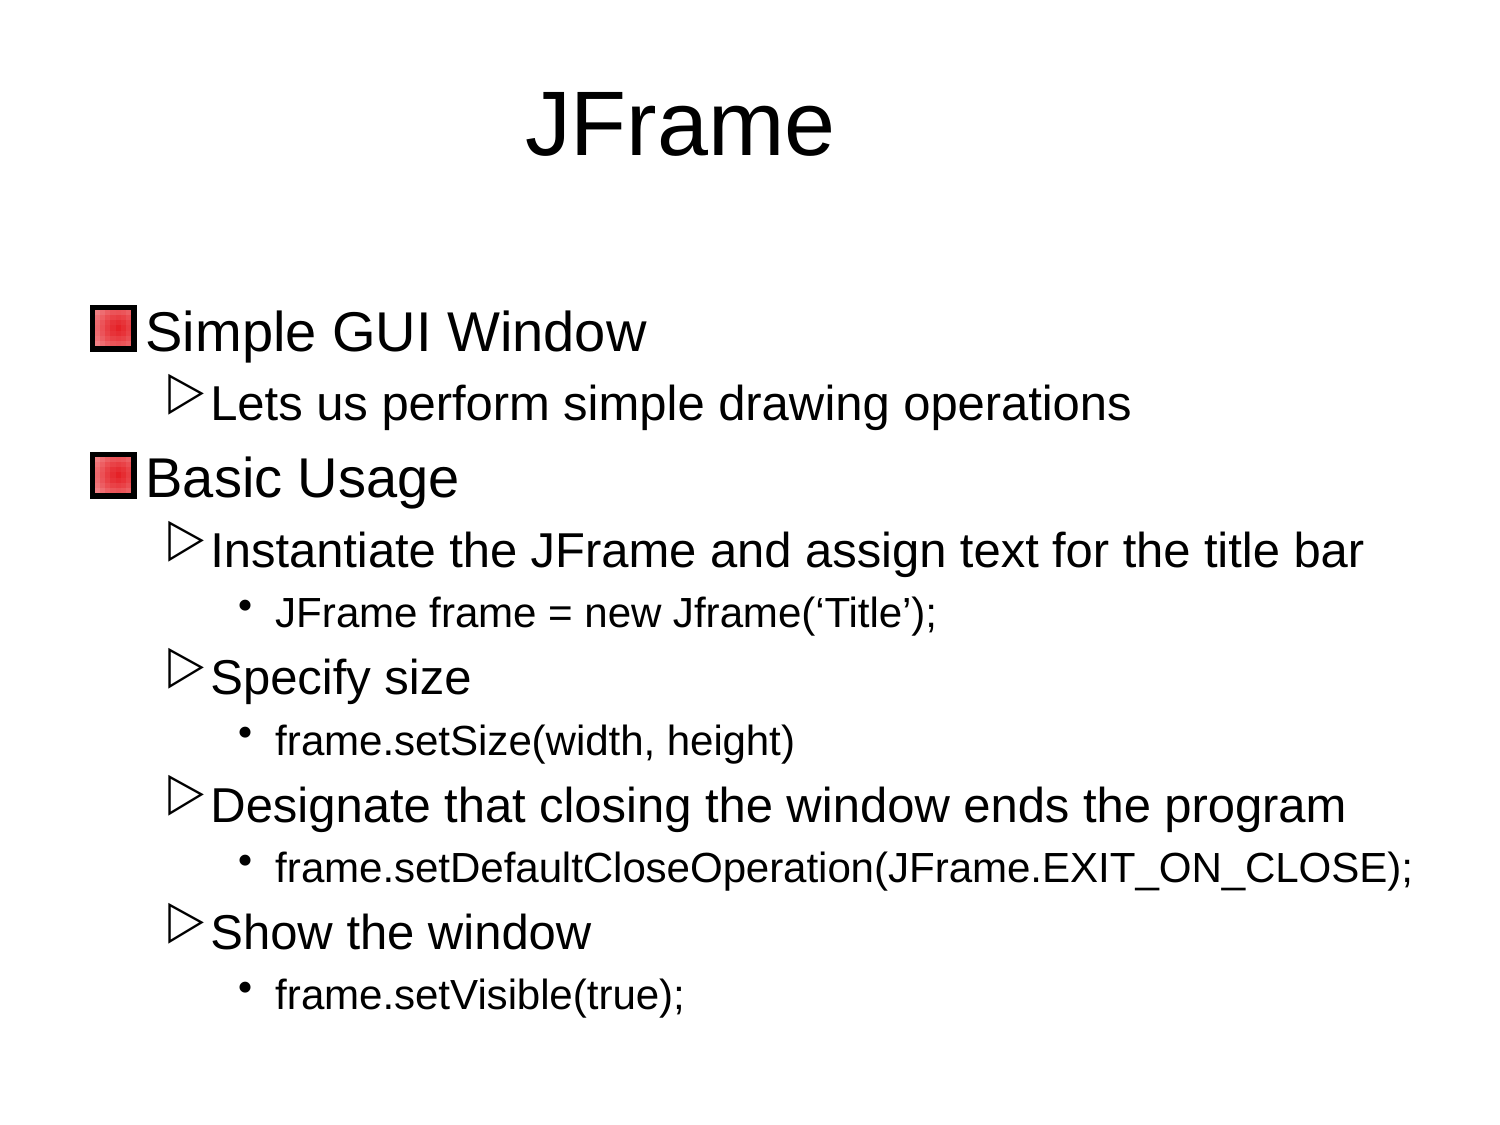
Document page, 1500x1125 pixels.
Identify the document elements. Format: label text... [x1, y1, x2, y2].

title JFrame [112, 24, 1388, 213]
picture [90, 305, 137, 352]
picture [90, 452, 137, 499]
list Simple GUI Window Lets us perform simple drawing operations Basic Usage Instantiate the JFrame and assign text for the title bar JFrame frame = new Jframe(‘Title’); Specify size frame.setSize(width, height) Designate that closing the window ends the program frame.setDefaultCloseOperation(JFrame.EXIT_ON_CLOSE); Show the window frame.setVisible(true); [75, 287, 1438, 1050]
